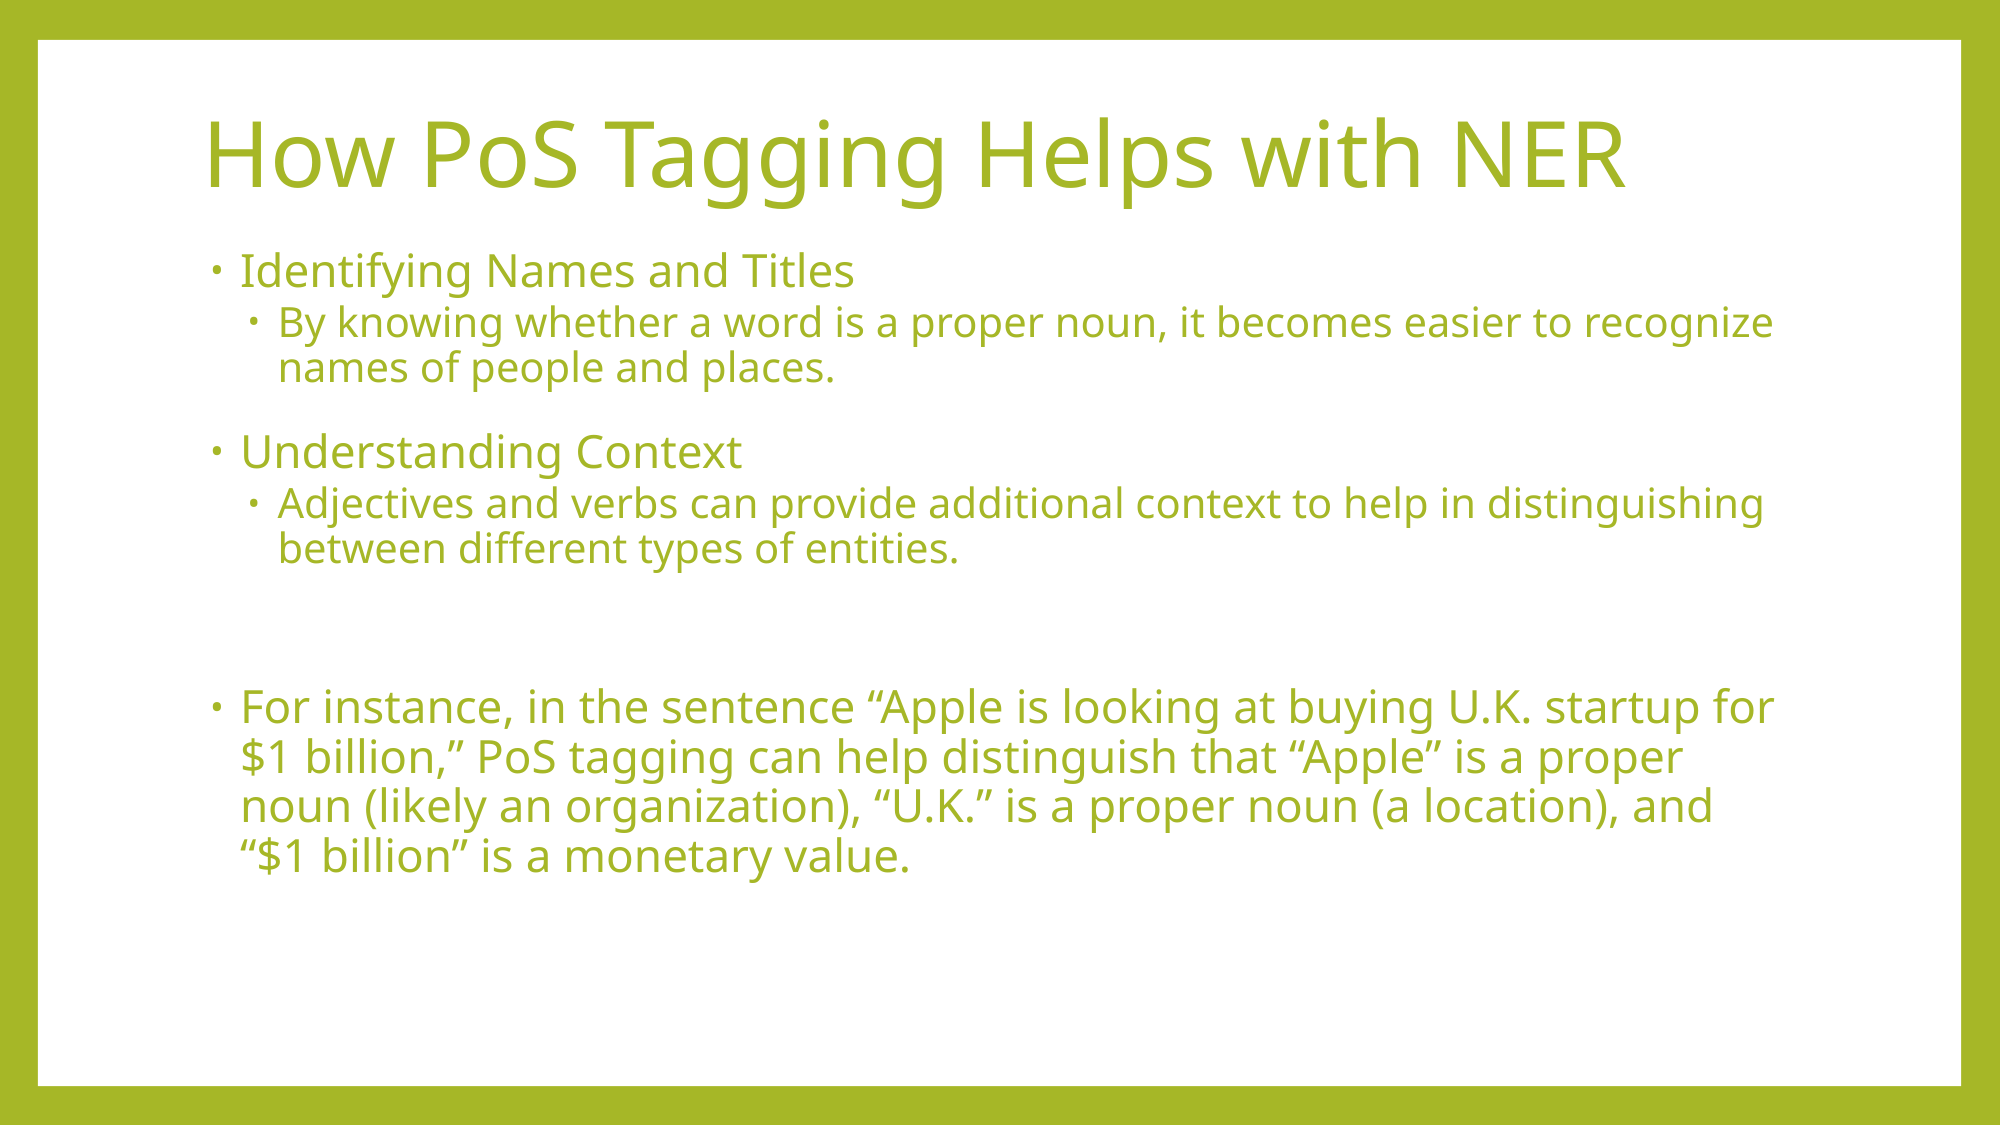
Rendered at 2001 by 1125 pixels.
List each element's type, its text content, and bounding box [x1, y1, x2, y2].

list Identifying Names and Titles By knowing whether a word is a proper noun, it becomes easier to recognize names of people and places. Understanding Context Adjectives and verbs can provide additional context to help in distinguishing between different types of entities. For instance, in the sentence “Apple is looking at buying U.K. startup for $1 billion,” PoS tagging can help distinguish that “Apple” is a proper noun (likely an organization), “U.K.” is a proper noun (a location), and “$1 billion” is a monetary value. [187, 239, 1808, 1000]
title How PoS Tagging Helps with NER [187, 99, 1808, 216]
